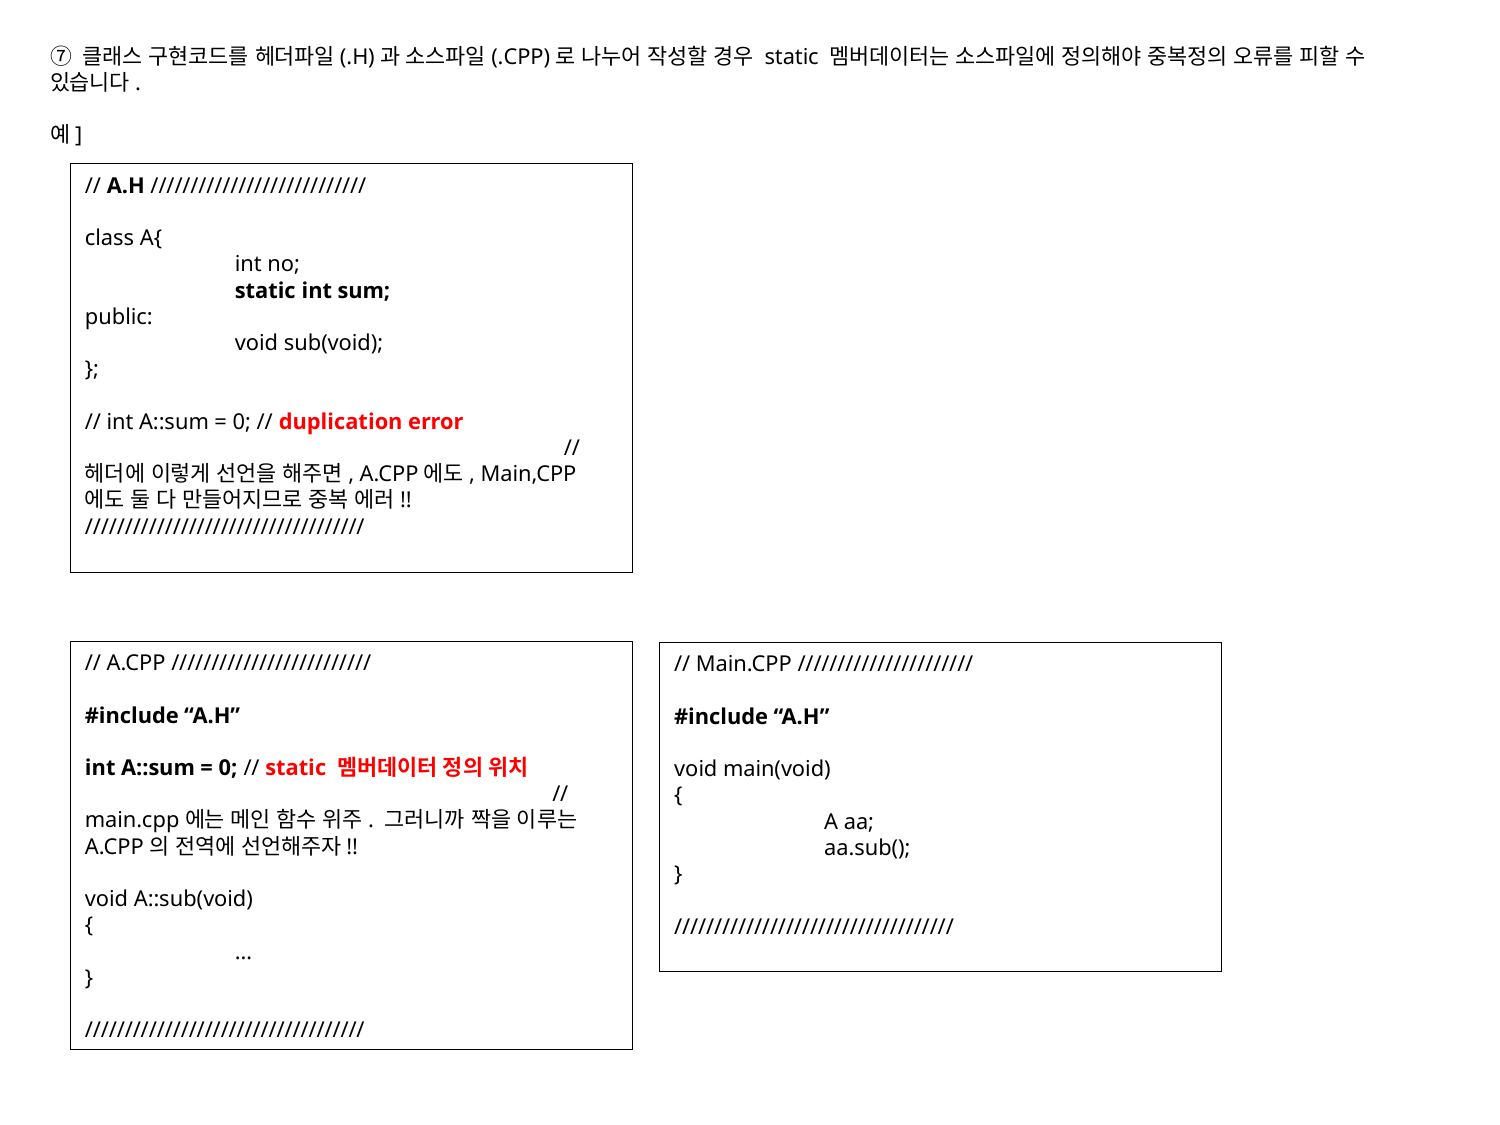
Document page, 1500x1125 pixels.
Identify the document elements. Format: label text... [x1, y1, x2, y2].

text_box ⑦ 클래스 구현코드를 헤더파일(.H)과 소스파일(.CPP)로 나누어 작성할 경우 static 멤버데이터는 소스파일에 정의해야 중복정의 오류를 피할 수 있습니다. 예] [35, 34, 1465, 1073]
text_box // A.CPP ///////////////////////// #include “A.H” int A::sum = 0; // static 멤버데이터 정의 위치 // main.cpp에는 메인 함수 위주. 그러니까 짝을 이루는 A.CPP의 전역에 선언해주자!! void A::sub(void) { … } /////////////////////////////////// [70, 641, 633, 1050]
text_box // A.H /////////////////////////// class A{ int no; static int sum; public: void sub(void); }; // int A::sum = 0; // duplication error // 헤더에 이렇게 선언을 해주면, A.CPP에도, Main,CPP에도 둘 다 만들어지므로 중복 에러!! /////////////////////////////////// [70, 163, 633, 573]
text_box // Main.CPP ////////////////////// #include “A.H” void main(void) { A aa; aa.sub(); } /////////////////////////////////// [659, 642, 1222, 972]
